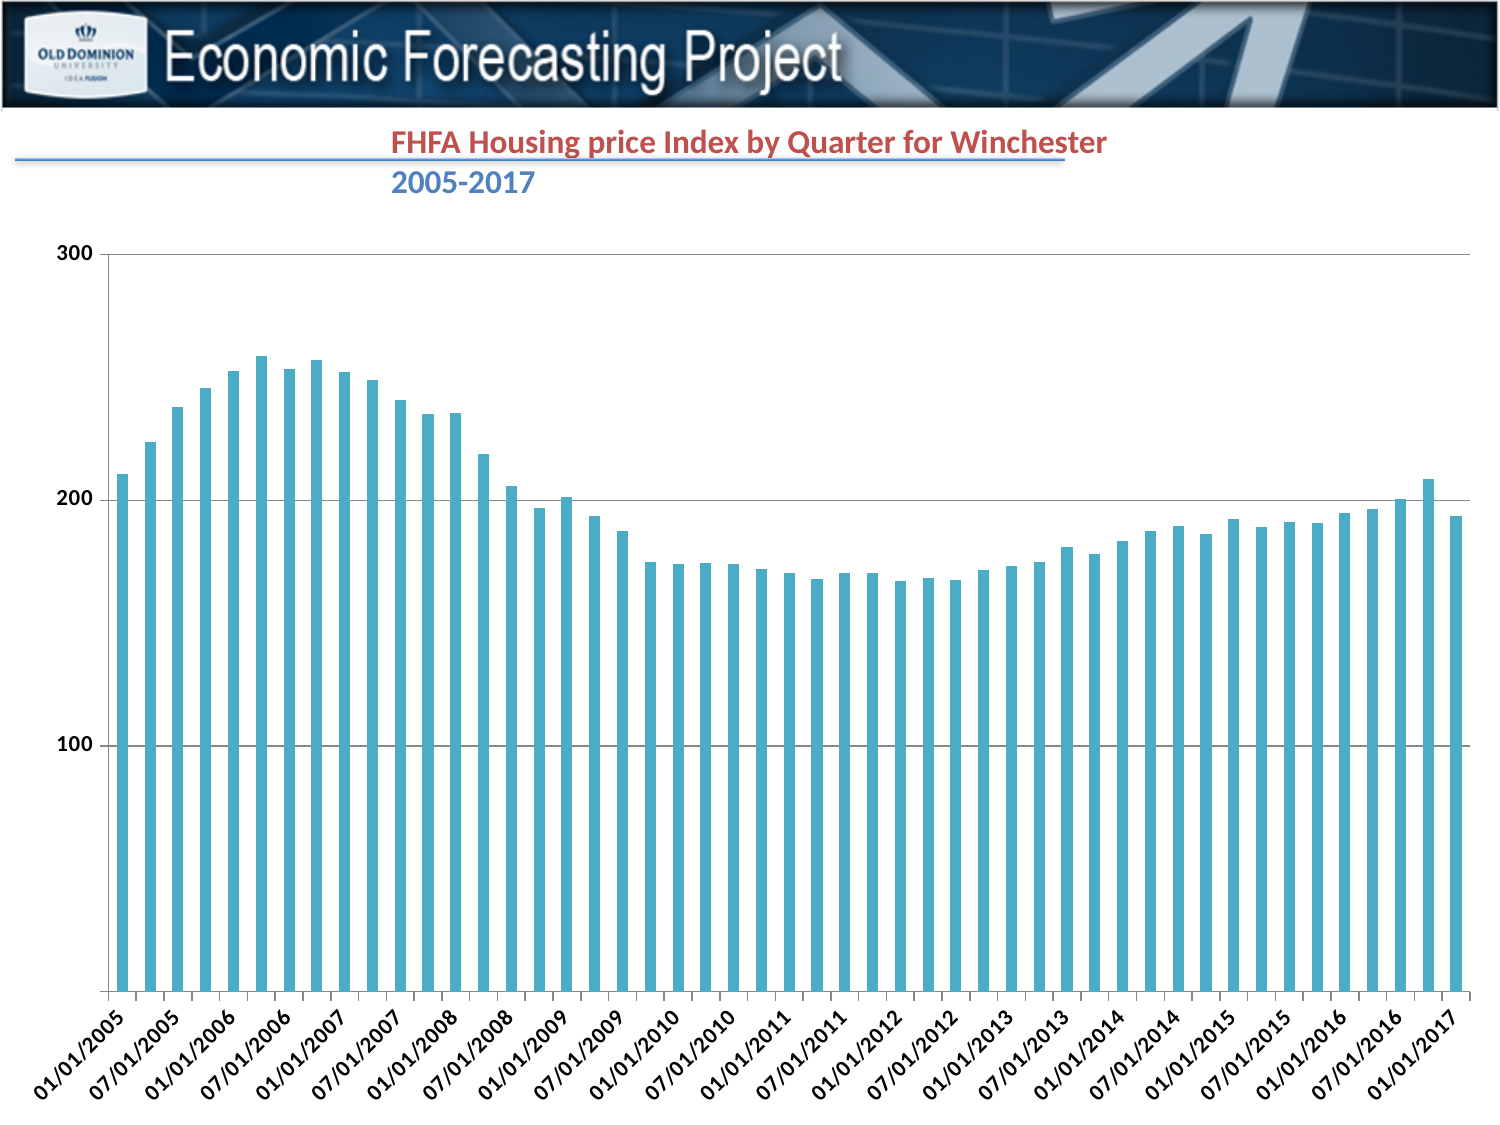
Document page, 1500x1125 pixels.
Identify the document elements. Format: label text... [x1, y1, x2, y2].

text_box FHFA Housing price Index by Quarter for Winchester 2005-2017 [376, 121, 1124, 207]
picture [0, 0, 1500, 112]
text_box [14, 157, 1066, 161]
chart [0, 224, 1500, 1125]
